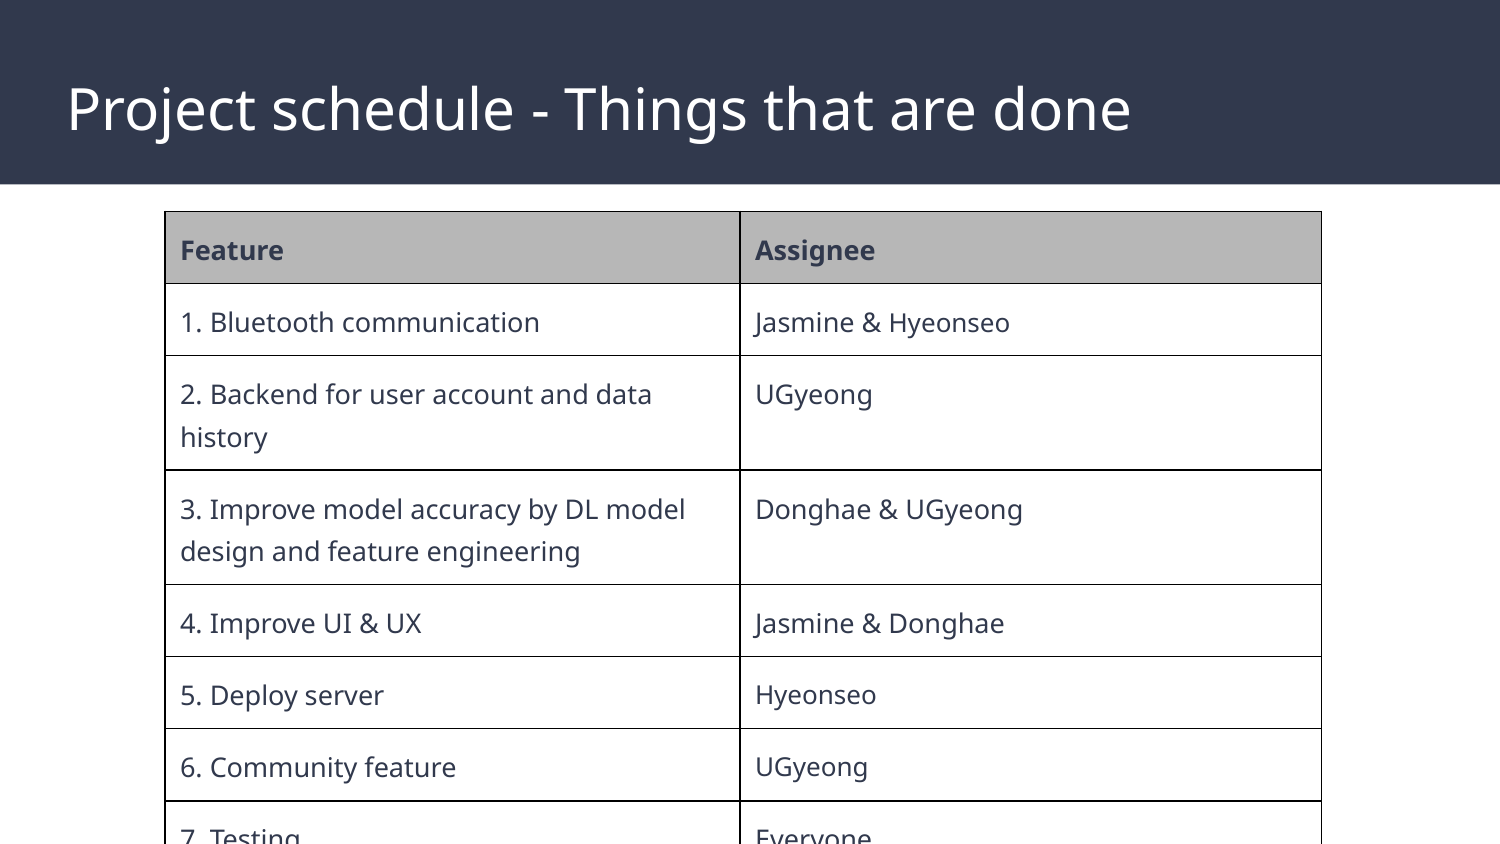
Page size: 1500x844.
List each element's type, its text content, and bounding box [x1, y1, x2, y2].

table_cell Everyone [741, 802, 1321, 844]
table_cell 6. Community feature [166, 729, 739, 800]
table_cell 5. Deploy server [166, 657, 739, 728]
table_cell UGyeong [741, 356, 1321, 469]
table_cell Donghae & UGyeong [741, 471, 1321, 584]
table_cell 7. Testing [166, 802, 739, 844]
table_header Assignee [741, 212, 1321, 283]
table_cell 2. Backend for user account and data history [166, 356, 739, 469]
table_cell UGyeong [741, 729, 1321, 800]
table_cell 3. Improve model accuracy by DL model design and feature engineering [166, 471, 739, 584]
table_cell Hyeonseo [741, 657, 1321, 728]
title Project schedule - Things that are done [51, 57, 1449, 160]
table_header Feature [166, 212, 739, 283]
table_cell Jasmine & Hyeonseo [741, 284, 1321, 355]
table_cell 1. Bluetooth communication [166, 284, 739, 355]
table_cell 4. Improve UI & UX [166, 585, 739, 656]
table_cell Jasmine & Donghae [741, 585, 1321, 656]
